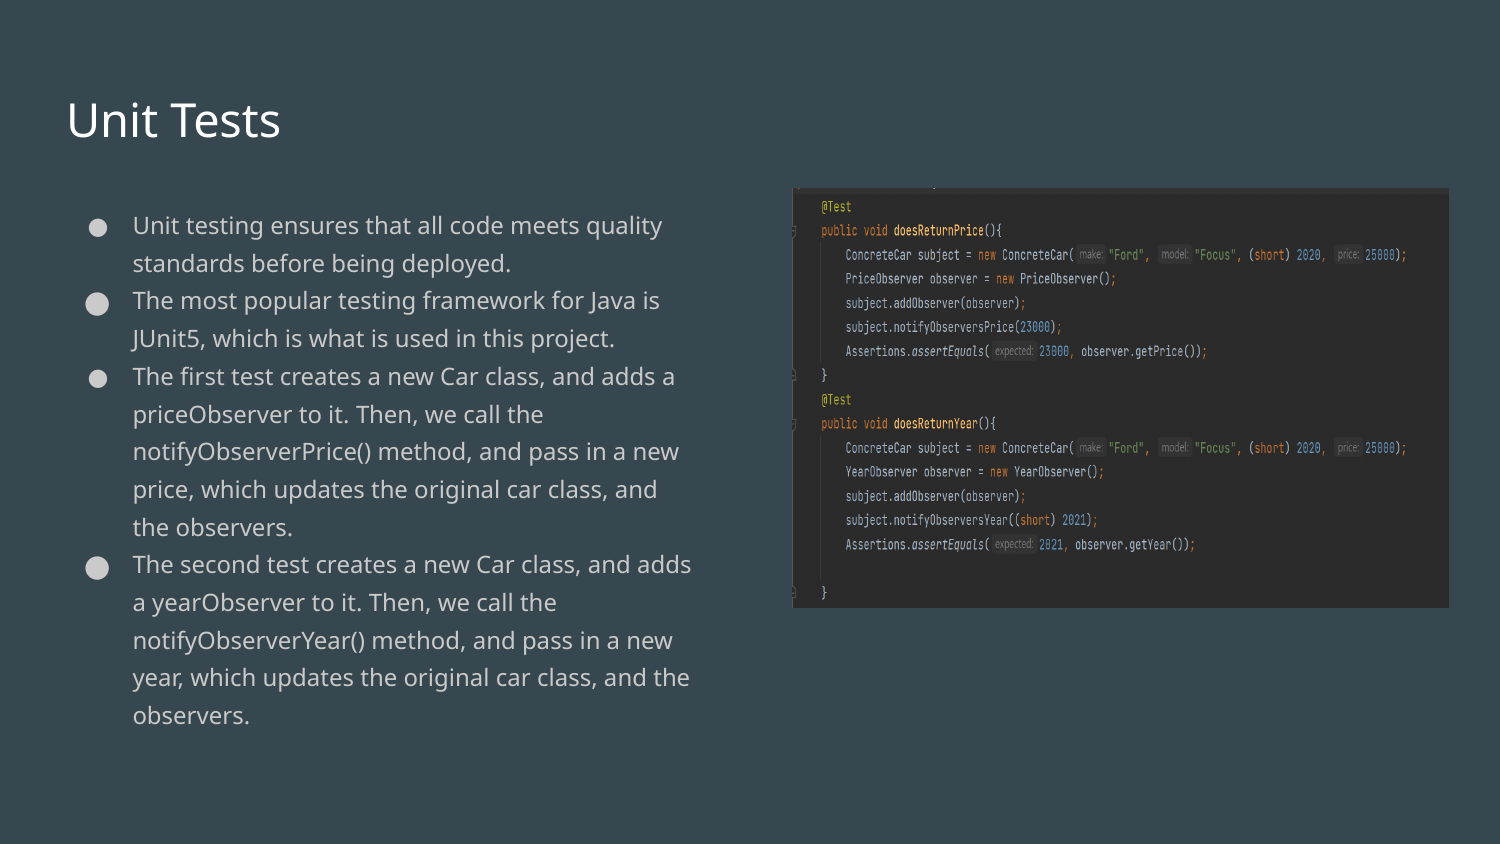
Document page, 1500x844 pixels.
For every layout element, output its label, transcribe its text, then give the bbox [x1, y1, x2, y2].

list Unit testing ensures that all code meets quality standards before being deployed. The most popular testing framework for Java is JUnit5, which is what is used in this project. The first test creates a new Car class, and adds a priceObserver to it. Then, we call the notifyObserverPrice() method, and pass in a new price, which updates the original car class, and the observers. The second test creates a new Car class, and adds a yearObserver to it. Then, we call the notifyObserverYear() method, and pass in a new year, which updates the original car class, and the observers. [51, 189, 708, 750]
title Unit Tests [51, 72, 1449, 167]
picture [792, 188, 1450, 609]
